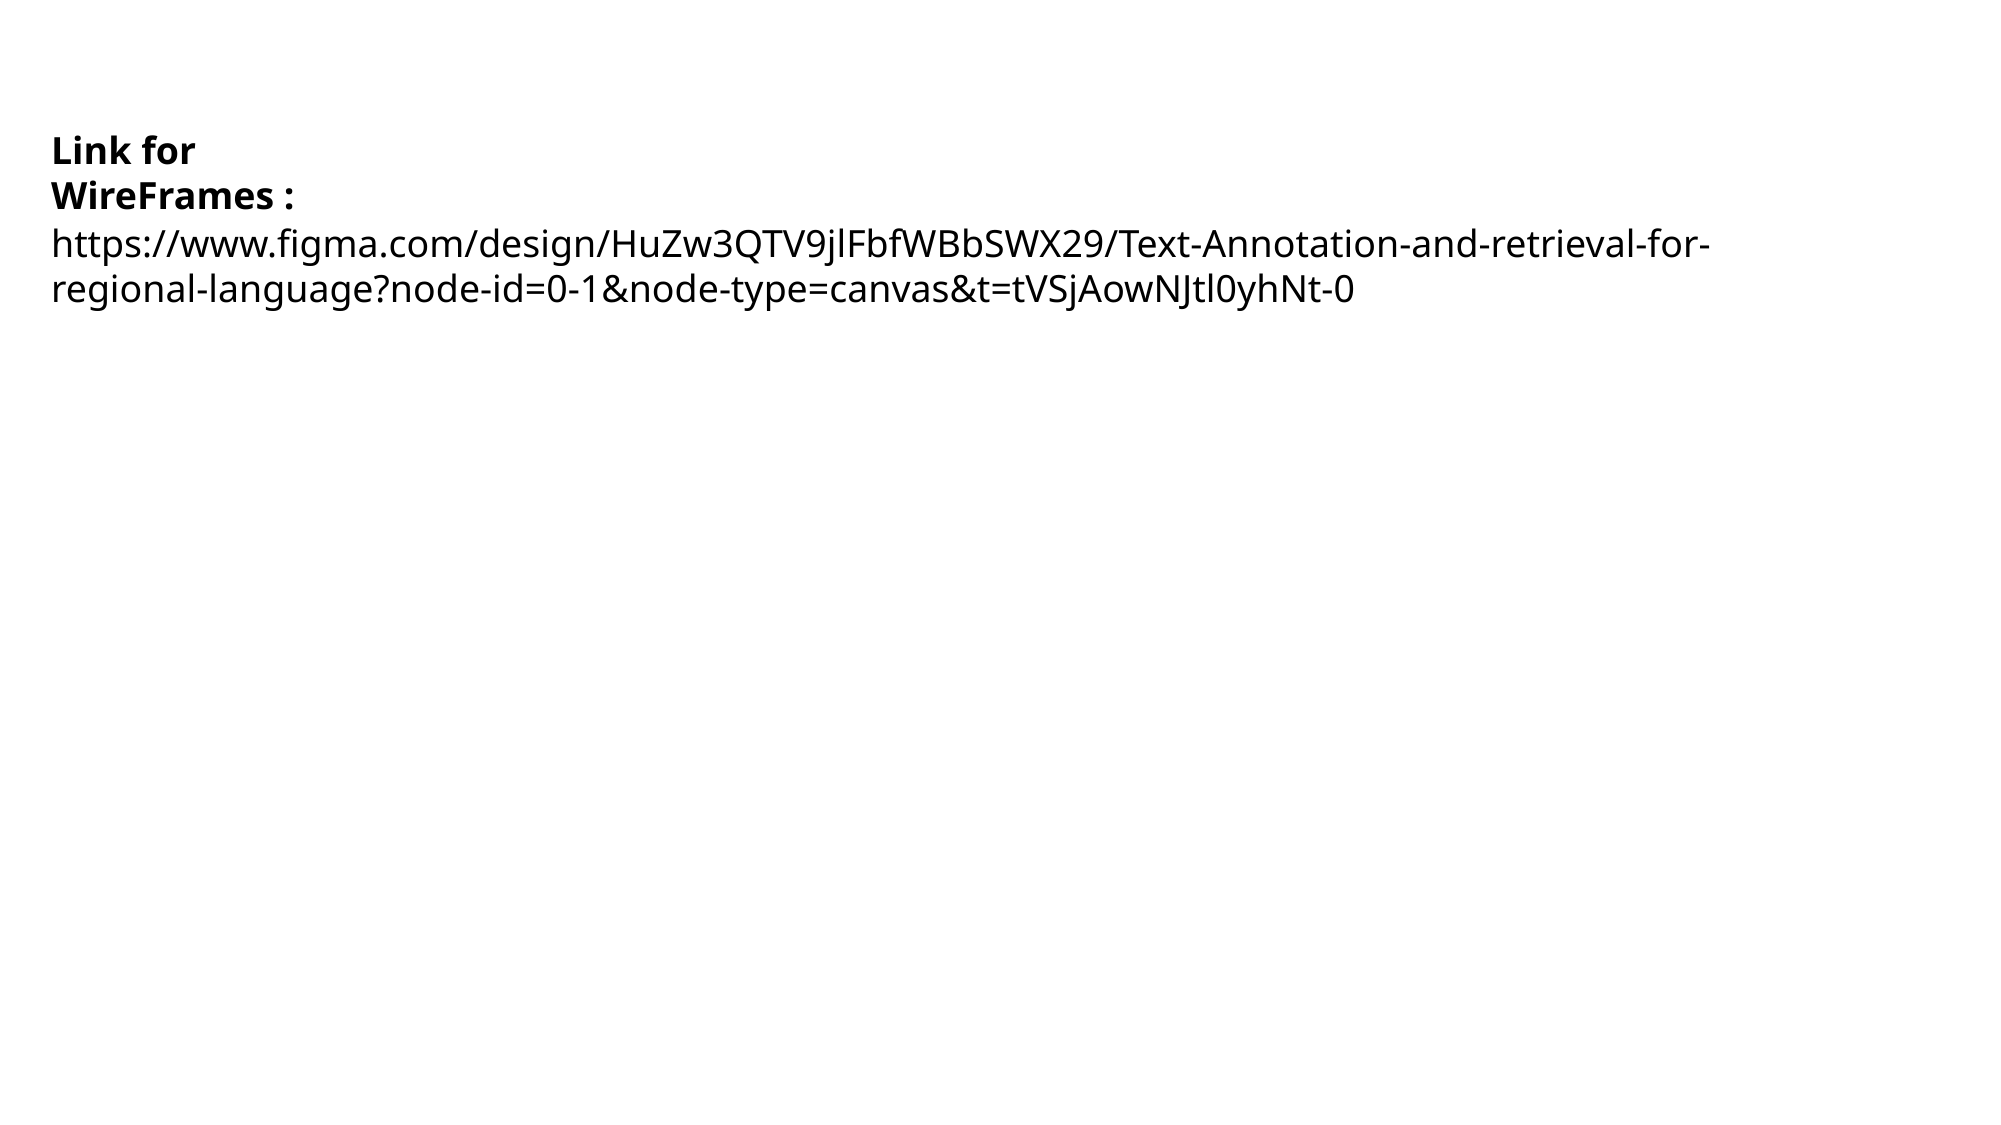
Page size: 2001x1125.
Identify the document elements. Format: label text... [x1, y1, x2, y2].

text_box https://www.figma.com/design/HuZw3QTV9jlFbfWBbSWX29/Text-Annotation-and-retrieval-for-regional-language?node-id=0-1&node-type=canvas&t=tVSjAowNJtl0yhNt-0 [36, 212, 1851, 318]
text_box Link for WireFrames : [36, 119, 465, 225]
